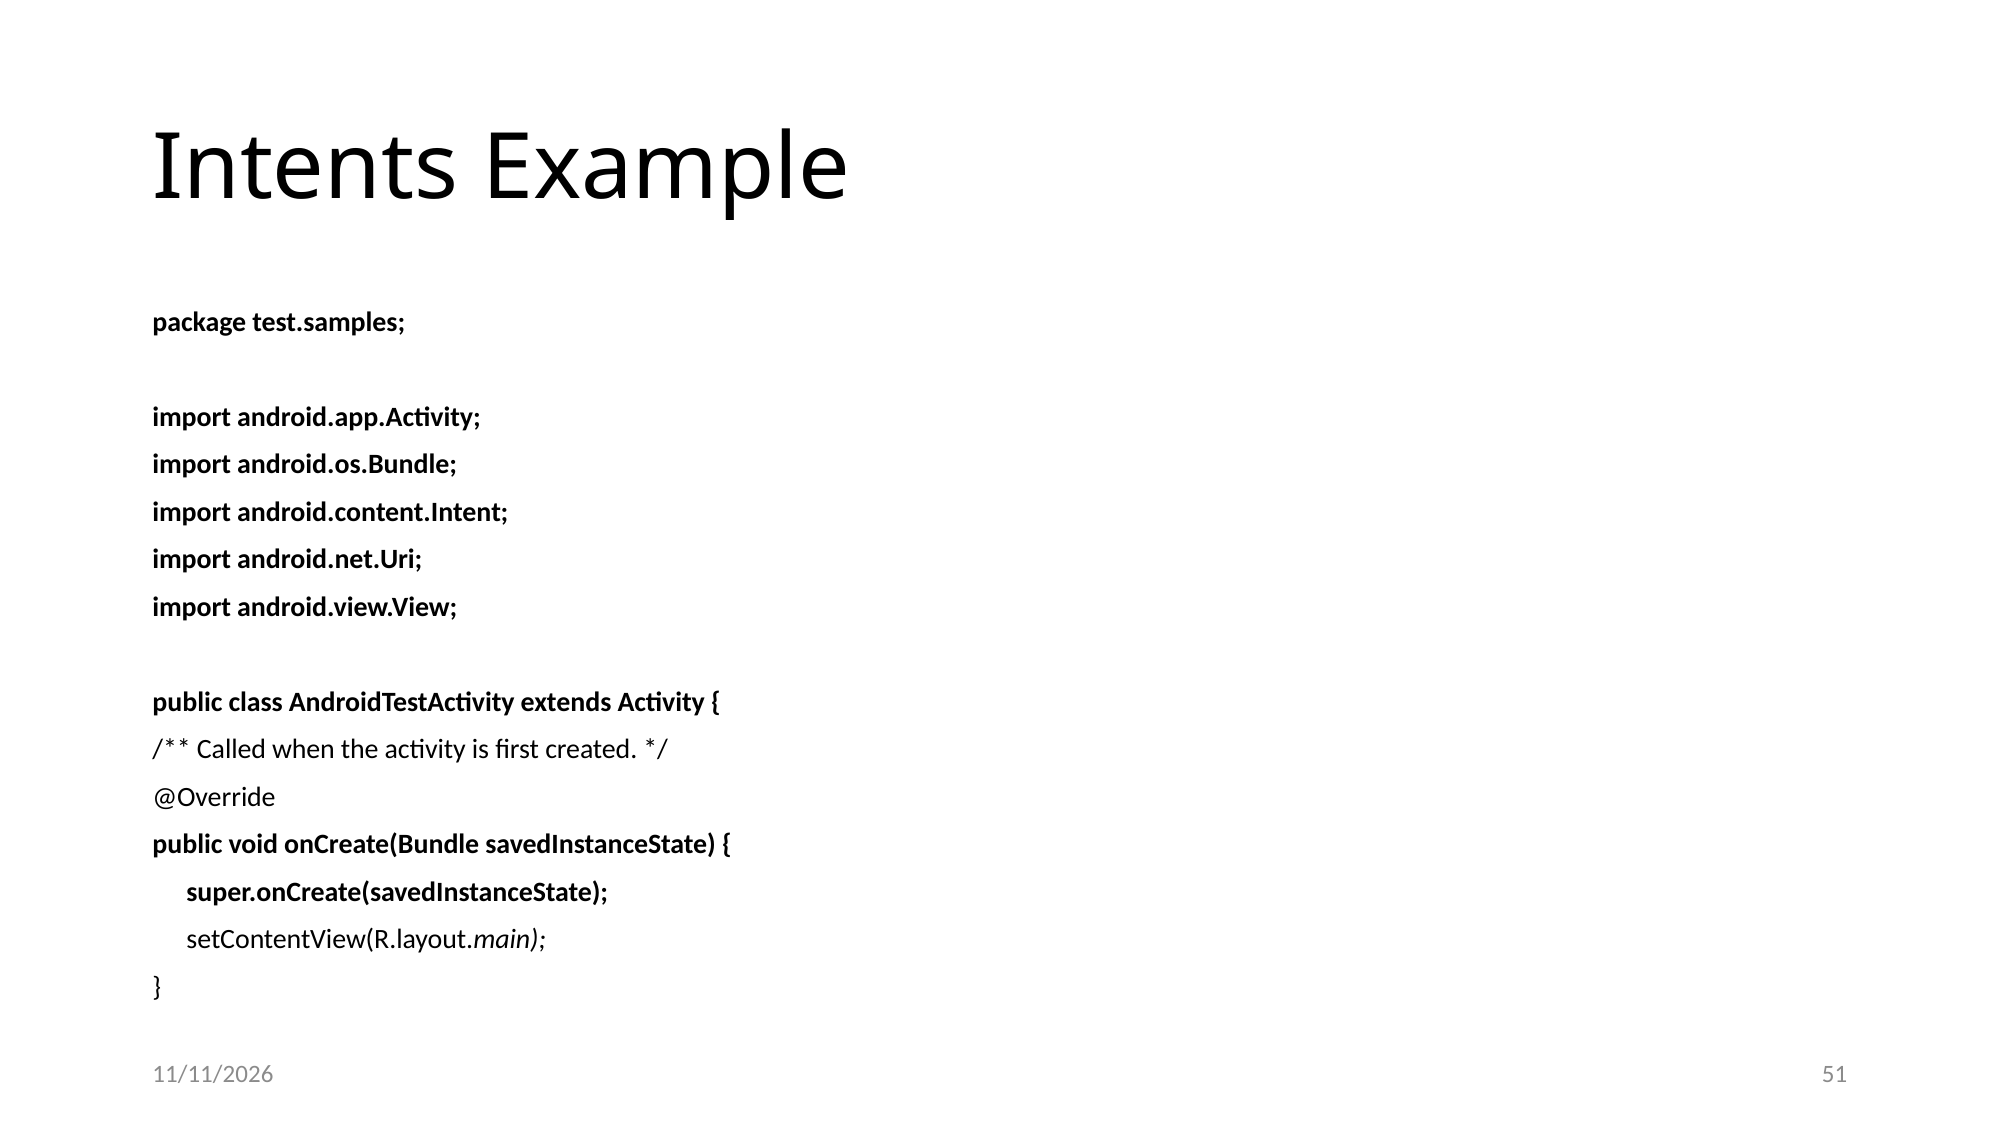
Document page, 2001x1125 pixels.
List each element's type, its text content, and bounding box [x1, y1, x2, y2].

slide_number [137, 1042, 588, 1103]
slide_number 51 [1412, 1042, 1863, 1103]
title Intents Example [137, 59, 1863, 278]
list package test.samples; import android.app.Activity; import android.os.Bundle; import android.content.Intent; import android.net.Uri; import android.view.View; public class AndroidTestActivity extends Activity { /** Called when the activity is first created. */ @Override public void onCreate(Bundle savedInstanceState) { super.onCreate(savedInstanceState); setContentView(R.layout.main); } [137, 299, 1863, 1014]
